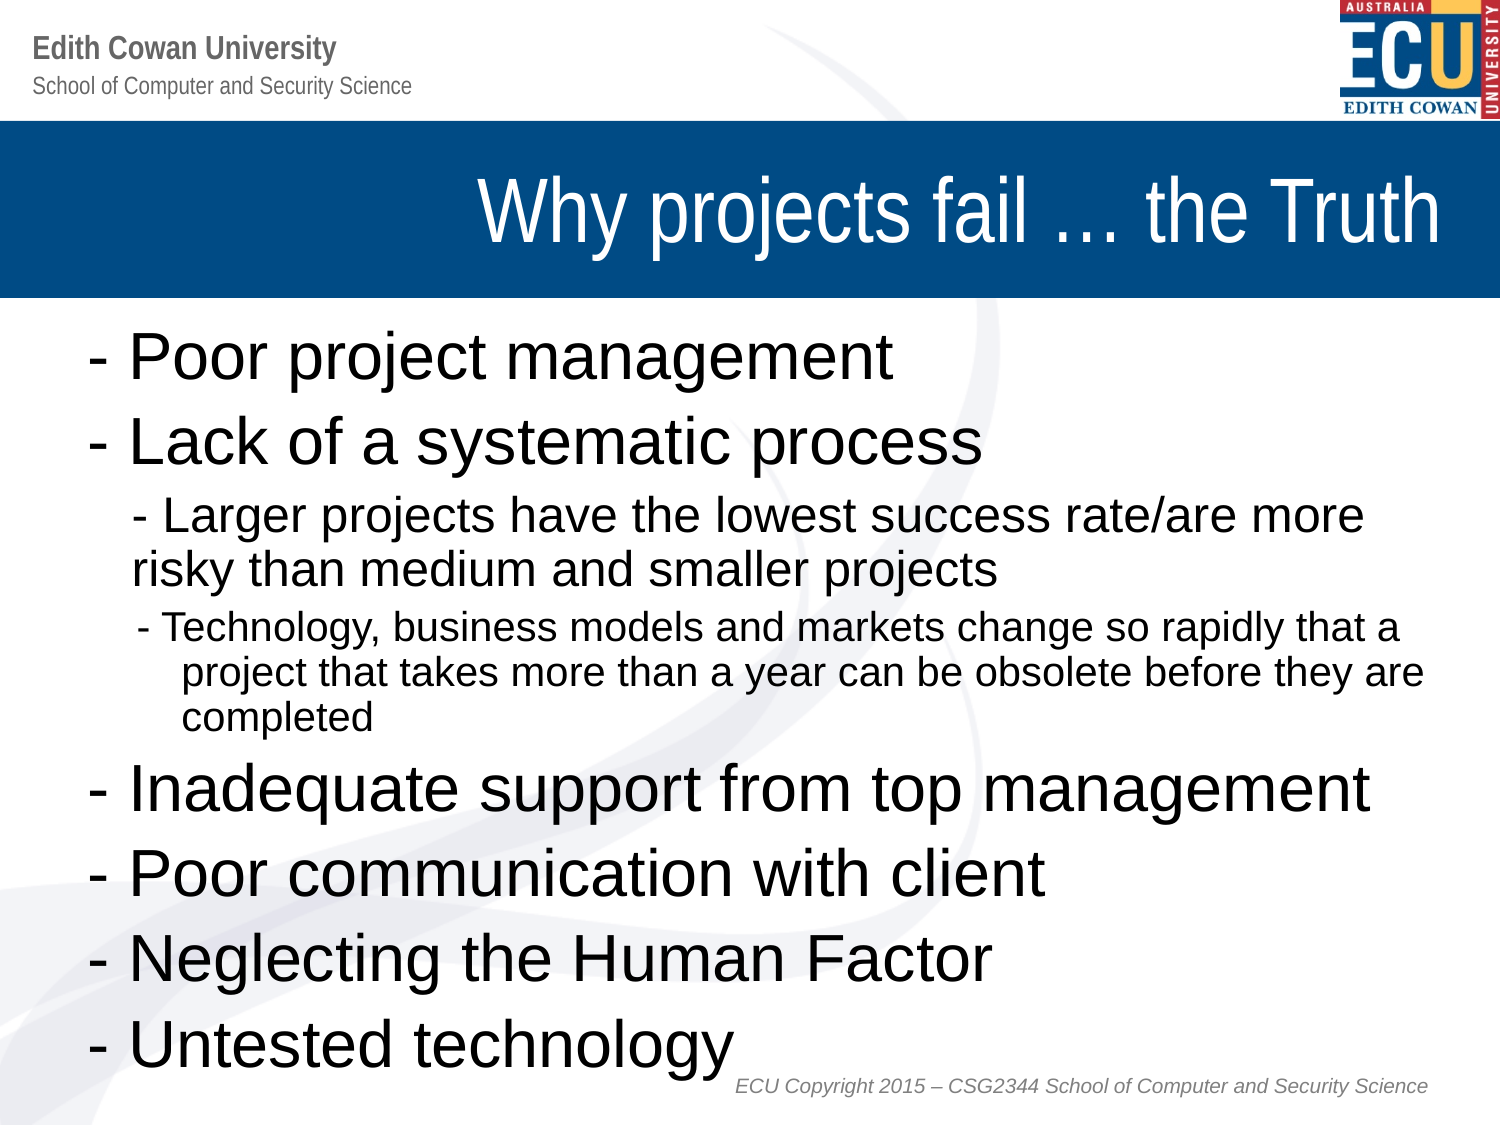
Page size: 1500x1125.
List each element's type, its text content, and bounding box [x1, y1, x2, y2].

list - Poor project management - Lack of a systematic process - Larger projects have the lowest success rate/are more risky than medium and smaller projects - Technology, business models and markets change so rapidly that a project that takes more than a year can be obsolete before they are completed - Inadequate support from top management - Poor communication with client - Neglecting the Human Factor - Untested technology [40, 314, 1460, 1083]
picture [1340, 0, 1500, 119]
text_box ECU Copyright 2015 – CSG2344 School of Computer and Security Science [720, 1065, 1471, 1106]
picture [0, 298, 1043, 1125]
title Why projects fail … the Truth [40, 123, 1460, 289]
picture [0, 0, 1043, 120]
